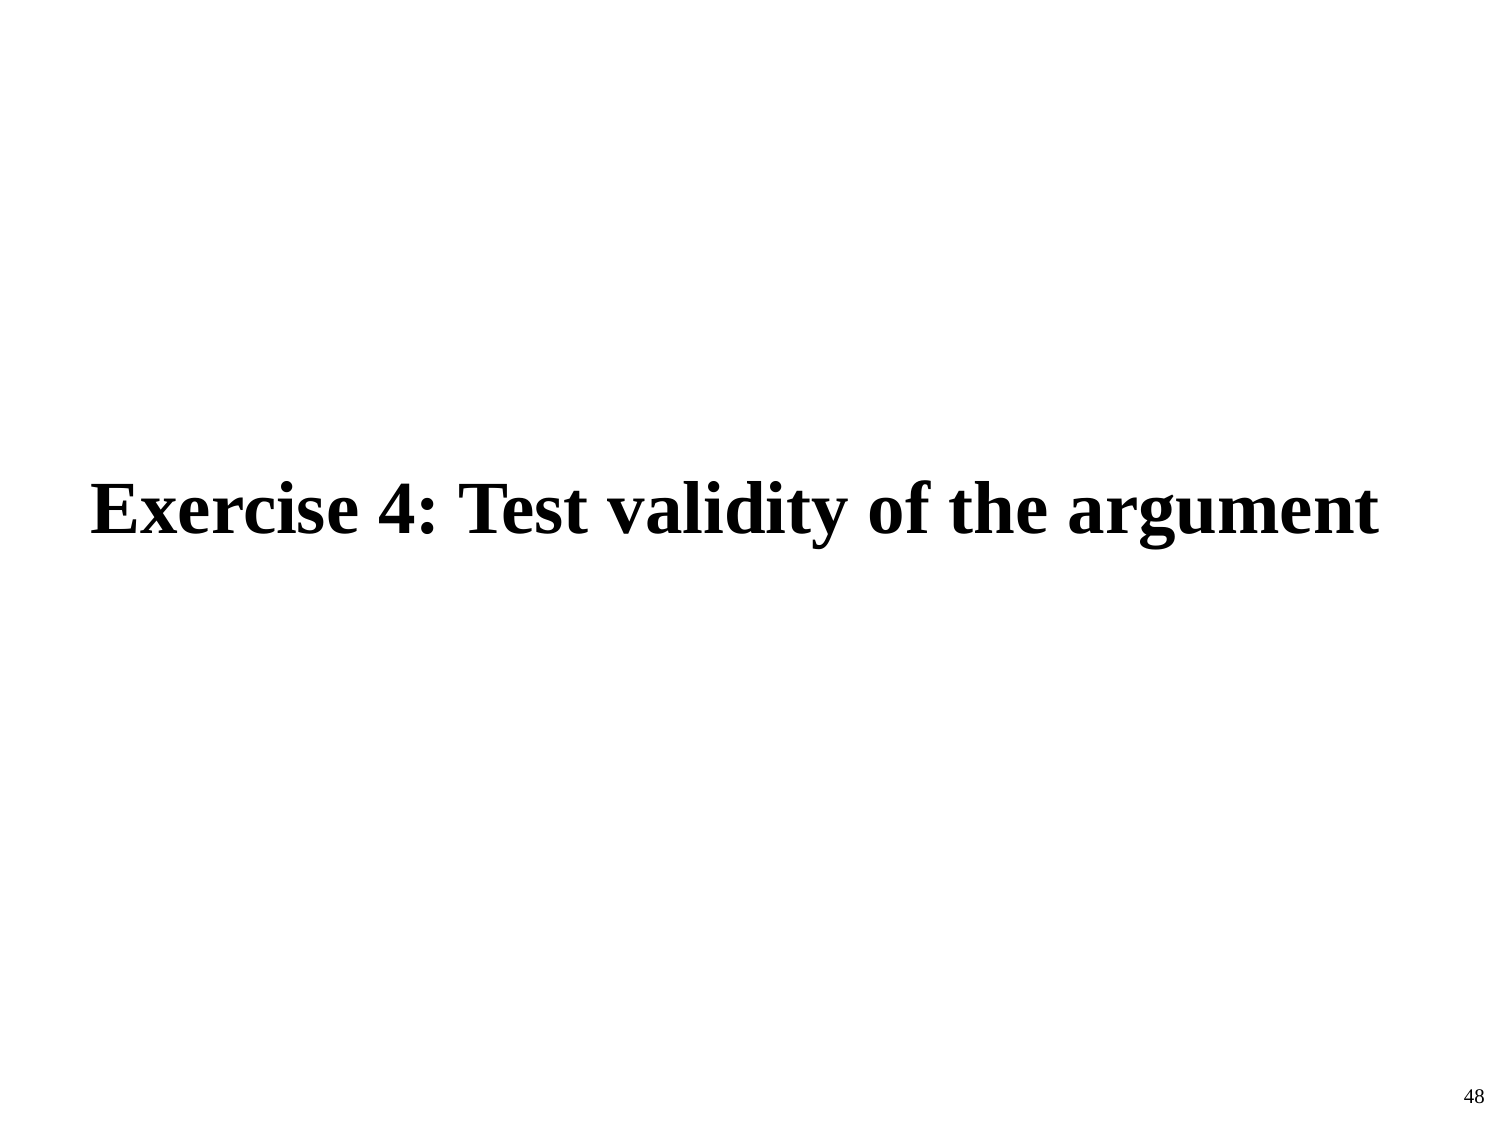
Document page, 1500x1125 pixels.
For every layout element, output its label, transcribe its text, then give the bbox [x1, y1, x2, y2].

title Exercise 4: Test validity of the argument [63, 475, 1408, 533]
slide_number 48 [1187, 1074, 1500, 1125]
